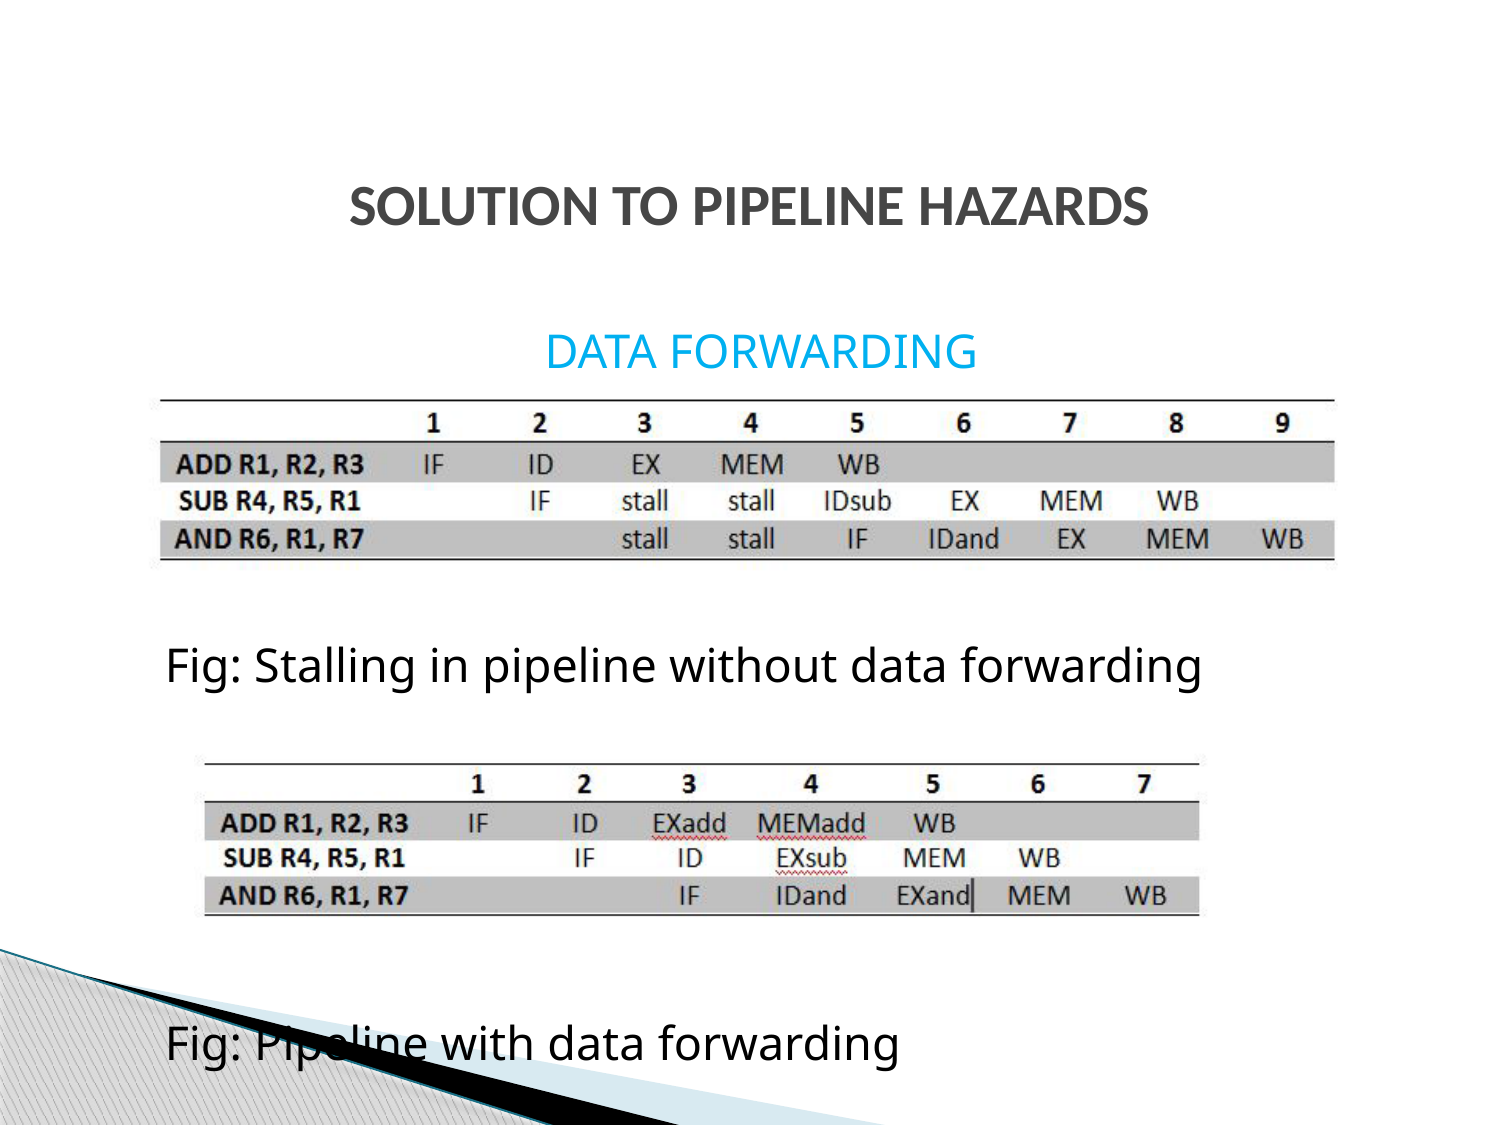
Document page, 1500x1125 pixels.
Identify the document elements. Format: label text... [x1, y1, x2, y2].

title SOLUTION TO PIPELINE HAZARDS [150, 113, 1350, 291]
list DATA FORWARDING Fig: Stalling in pipeline without data forwarding Fig: Pipeline with data forwarding [150, 598, 1350, 1083]
picture [194, 751, 1224, 935]
list DATA FORWARDING Fig: Stalling in pipeline without data forwarding Fig: Pipeline with data forwarding [150, 314, 1350, 385]
picture [137, 385, 1363, 587]
